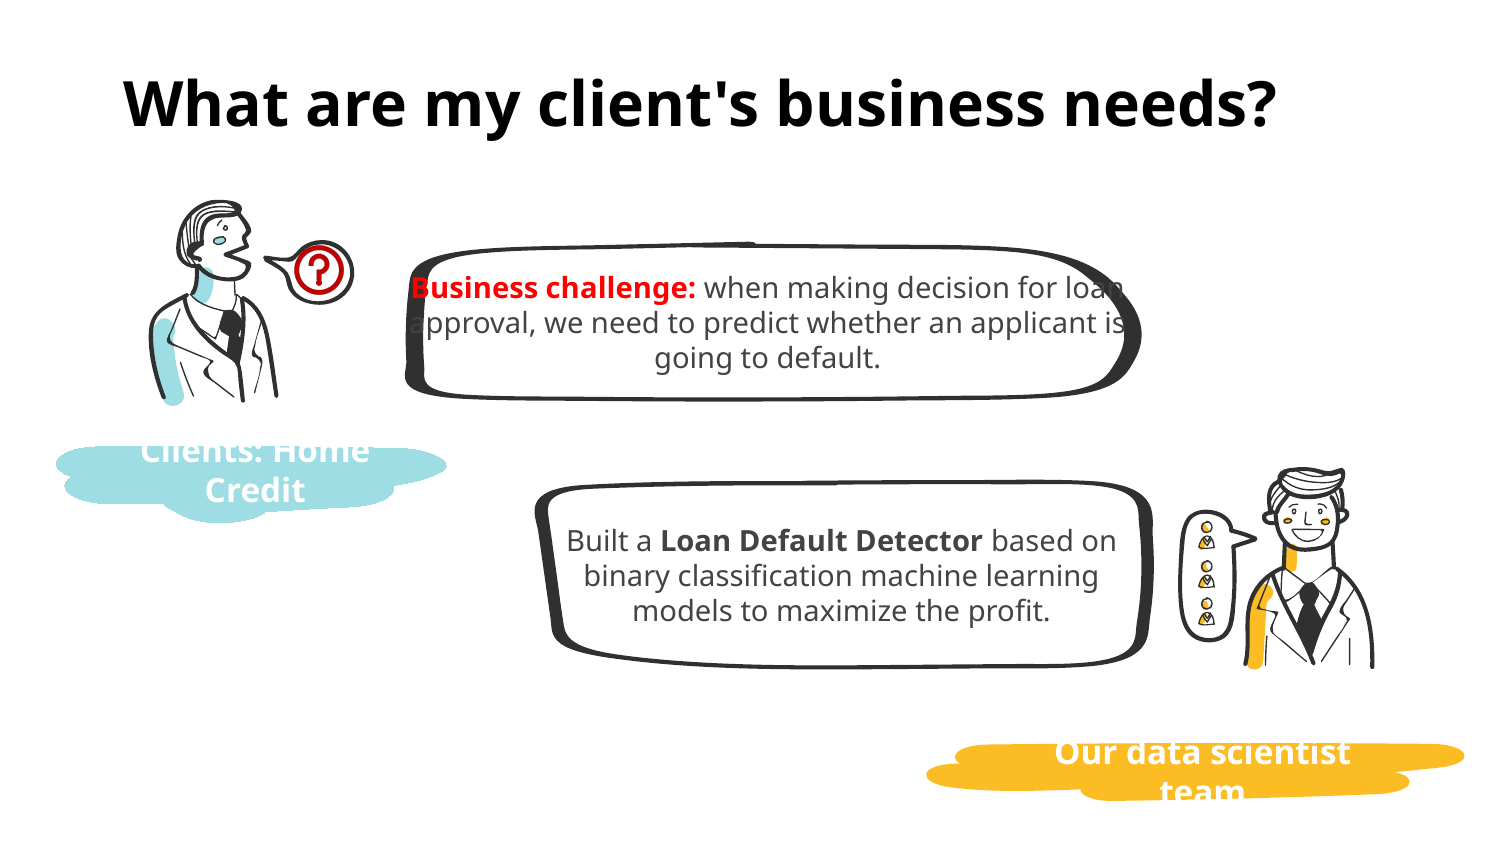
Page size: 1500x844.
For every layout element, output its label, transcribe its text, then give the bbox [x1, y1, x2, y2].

text_box [55, 449, 395, 524]
text_box [437, 455, 448, 475]
title What are my client's business needs? [108, 62, 1375, 142]
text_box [518, 466, 1478, 802]
text_box Business challenge: when making decision for loan approval, we need to predict whether an applicant is going to default. [404, 241, 1142, 402]
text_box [147, 199, 358, 407]
picture [289, 241, 348, 300]
text_box Clients: Home Credit [73, 447, 437, 490]
